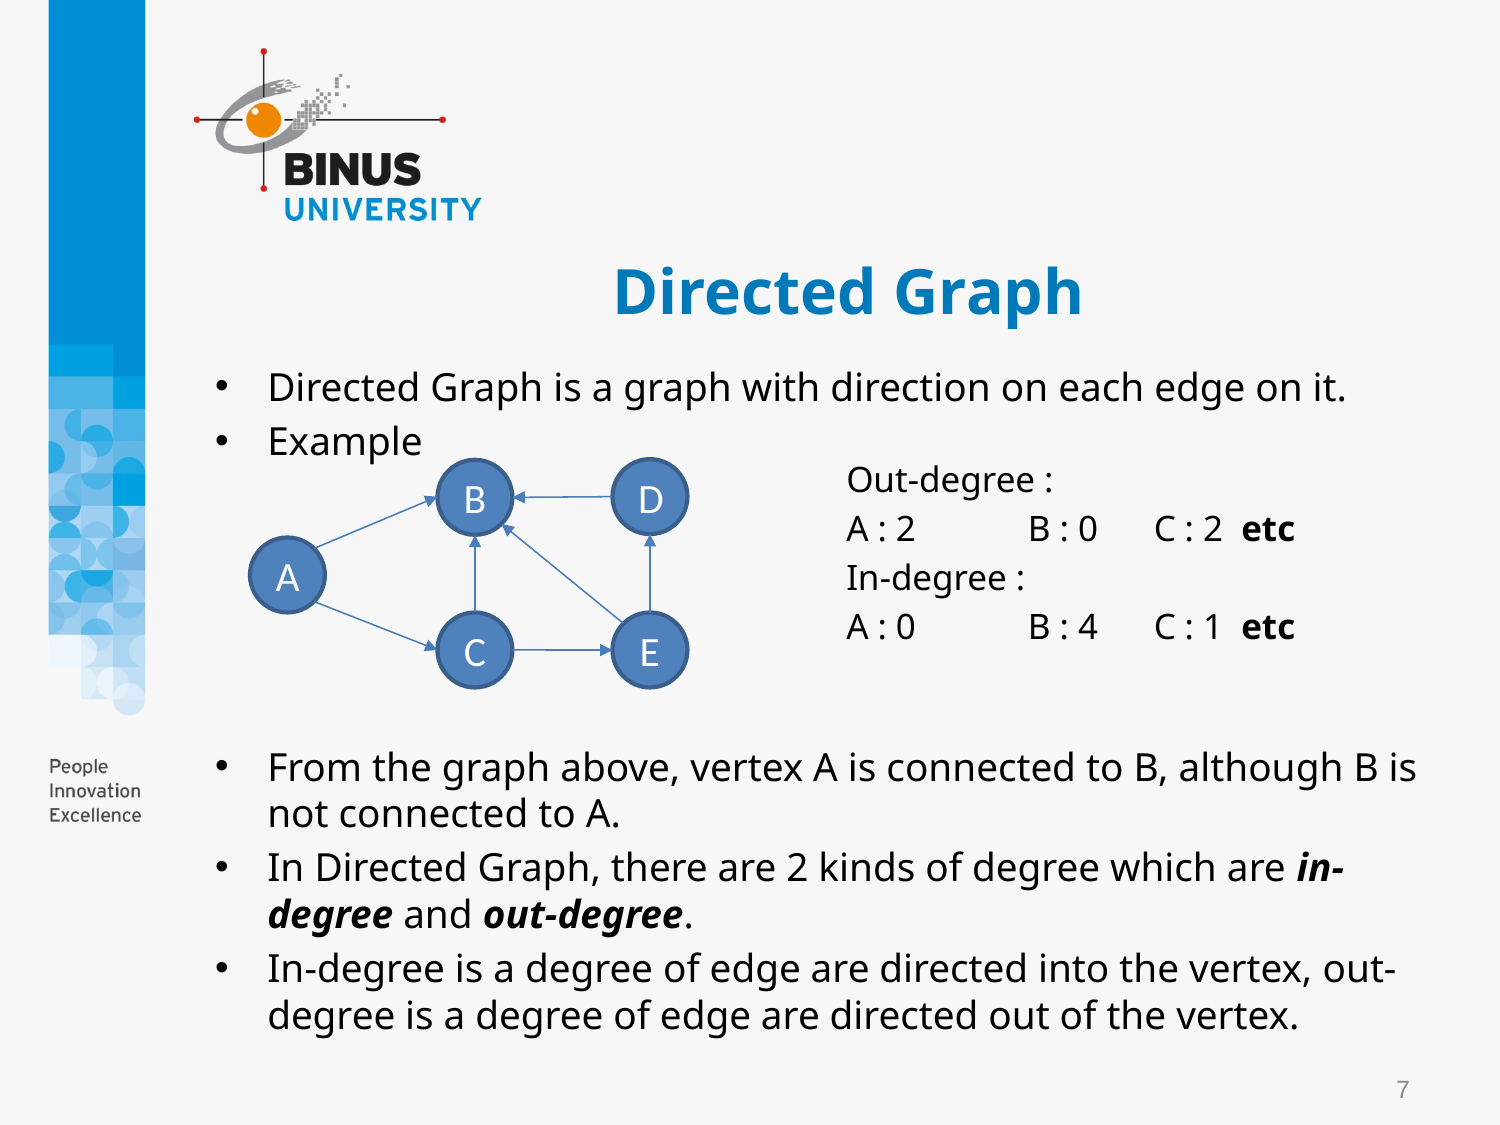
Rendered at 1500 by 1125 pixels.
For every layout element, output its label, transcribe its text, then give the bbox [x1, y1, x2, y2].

slide_number 7 [1074, 1059, 1425, 1119]
text_box C [436, 610, 515, 690]
picture [0, 0, 1500, 845]
text_box A [247, 535, 328, 615]
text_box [313, 601, 438, 651]
text_box Out-degree : A : 2 B : 0 C : 2 etc In-degree : A : 0 B : 4 C : 1 etc [831, 449, 1332, 657]
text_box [313, 496, 438, 549]
text_box E [610, 610, 690, 690]
list Directed Graph is a graph with direction on each edge on it. Example From the graph above, vertex A is connected to B, although B is not connected to A. In Directed Graph, there are 2 kinds of degree which are in-degree and out-degree. In-degree is a degree of edge are directed into the vertex, out-degree is a degree of edge are directed out of the vertex. [200, 354, 1438, 1059]
text_box B [435, 457, 515, 537]
title Directed Graph [287, 224, 1409, 354]
text_box D [610, 457, 690, 537]
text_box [501, 523, 624, 624]
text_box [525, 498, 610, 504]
